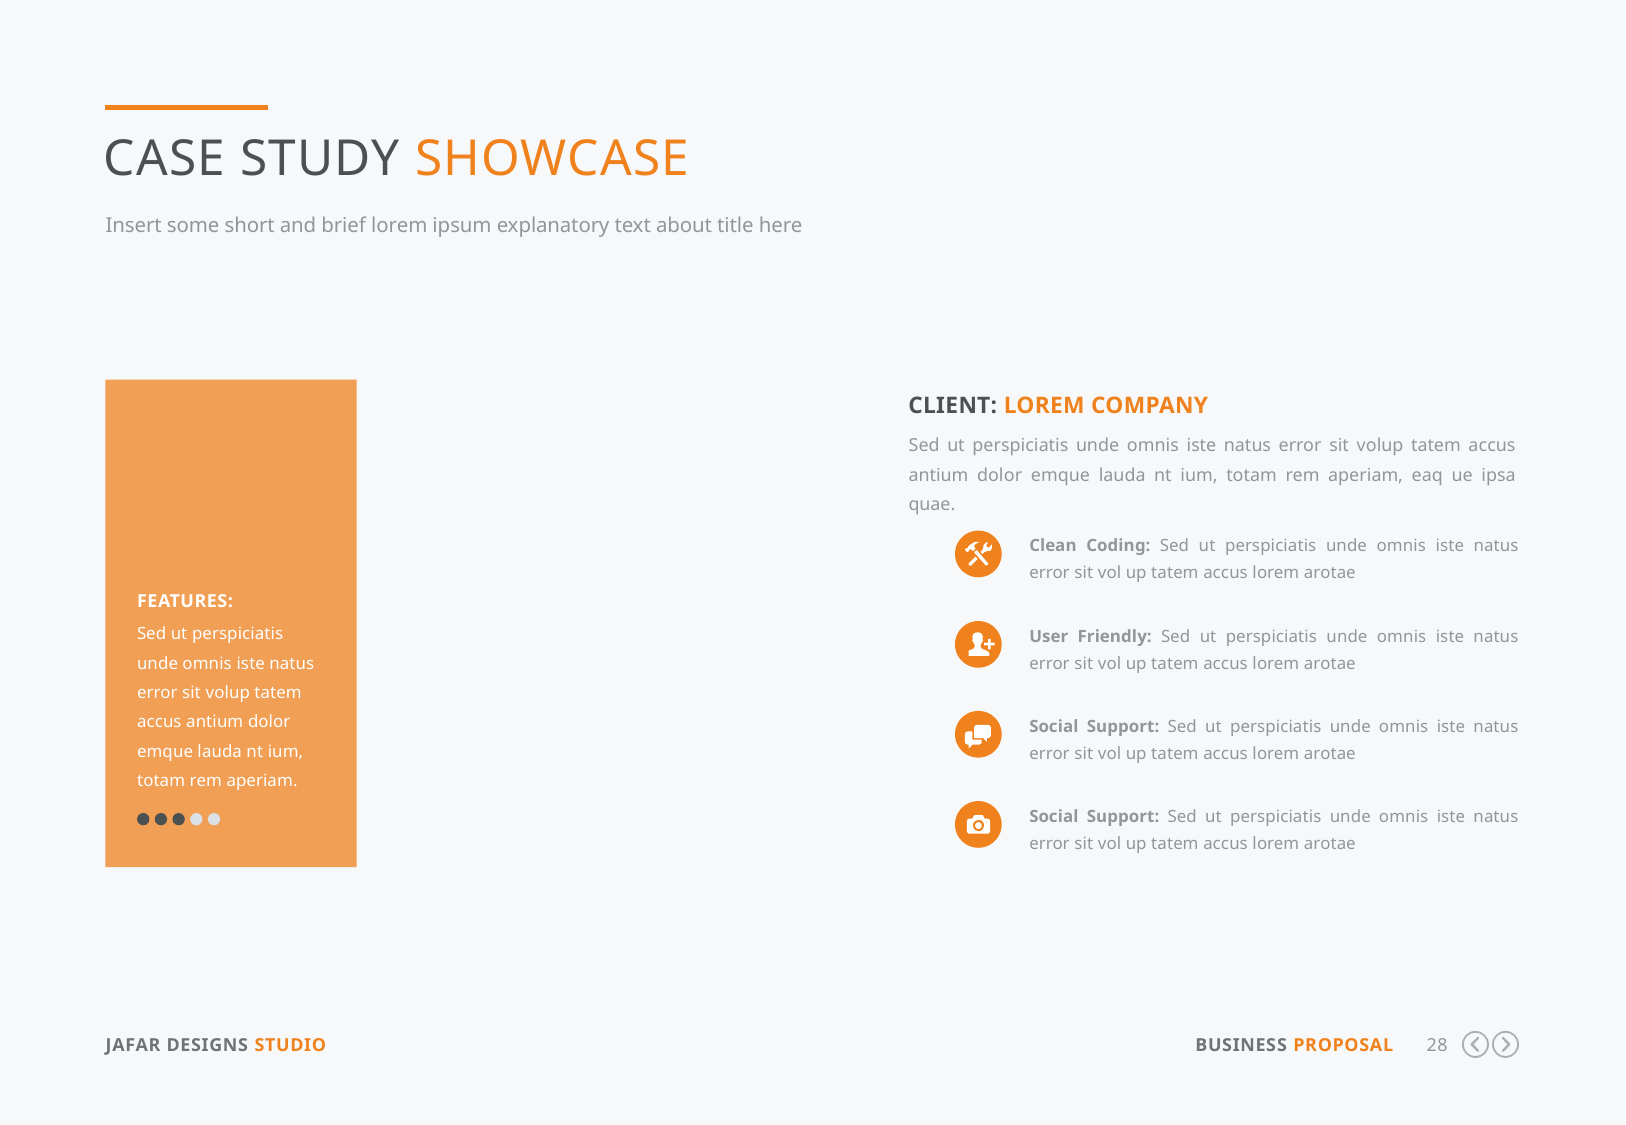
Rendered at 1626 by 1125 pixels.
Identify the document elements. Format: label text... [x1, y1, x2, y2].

text_box Client: Lorem Company [908, 379, 1519, 418]
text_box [954, 620, 1002, 668]
text_box Social Support: Sed ut perspiciatis unde omnis iste natus error sit vol up tatem accus lorem arotae [1029, 708, 1519, 763]
text_box Clean Coding: Sed ut perspiciatis unde omnis iste natus error sit vol up tatem accus lorem arotae [1029, 528, 1519, 583]
picture [105, 379, 814, 868]
list Insert some short and brief lorem ipsum explanatory text about title here [105, 209, 1519, 241]
list Case study showcase [103, 125, 1518, 192]
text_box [954, 801, 1002, 848]
text_box Social Support: Sed ut perspiciatis unde omnis iste natus error sit vol up tatem accus lorem arotae [1029, 798, 1519, 853]
text_box User Friendly: Sed ut perspiciatis unde omnis iste natus error sit vol up tatem accus lorem arotae [1029, 618, 1519, 673]
text_box Sed ut perspiciatis unde omnis iste natus error sit volup tatem accus antium dolor emque lauda nt ium, totam rem aperiam, eaq ue ipsa quae. [908, 426, 1518, 515]
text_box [954, 710, 1002, 758]
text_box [137, 812, 221, 826]
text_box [954, 530, 1002, 578]
